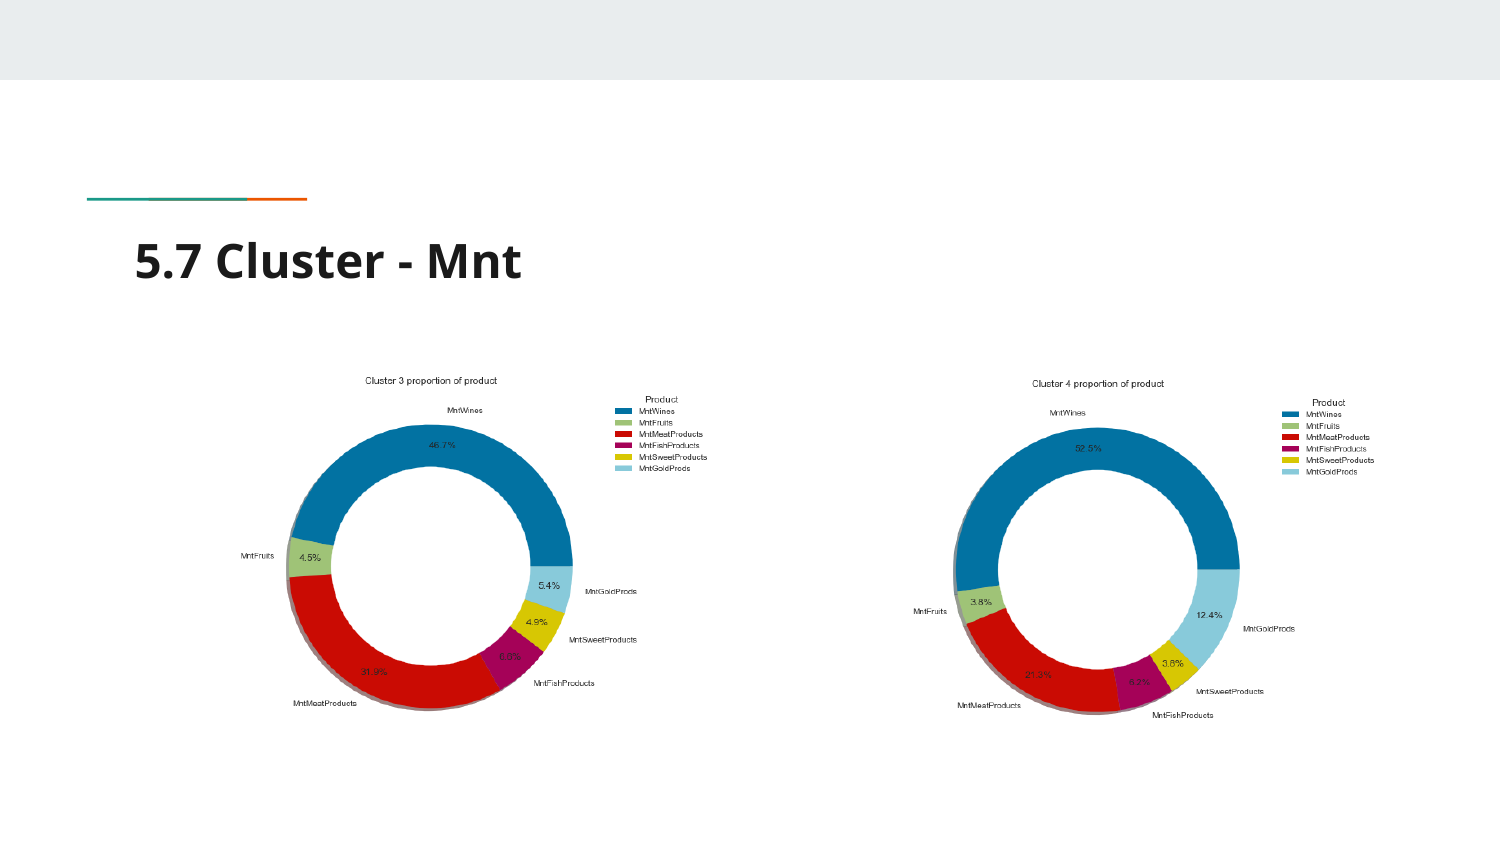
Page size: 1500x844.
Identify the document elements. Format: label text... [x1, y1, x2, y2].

picture [69, 332, 1441, 806]
title 5.7 Cluster - Mnt [119, 216, 1381, 305]
